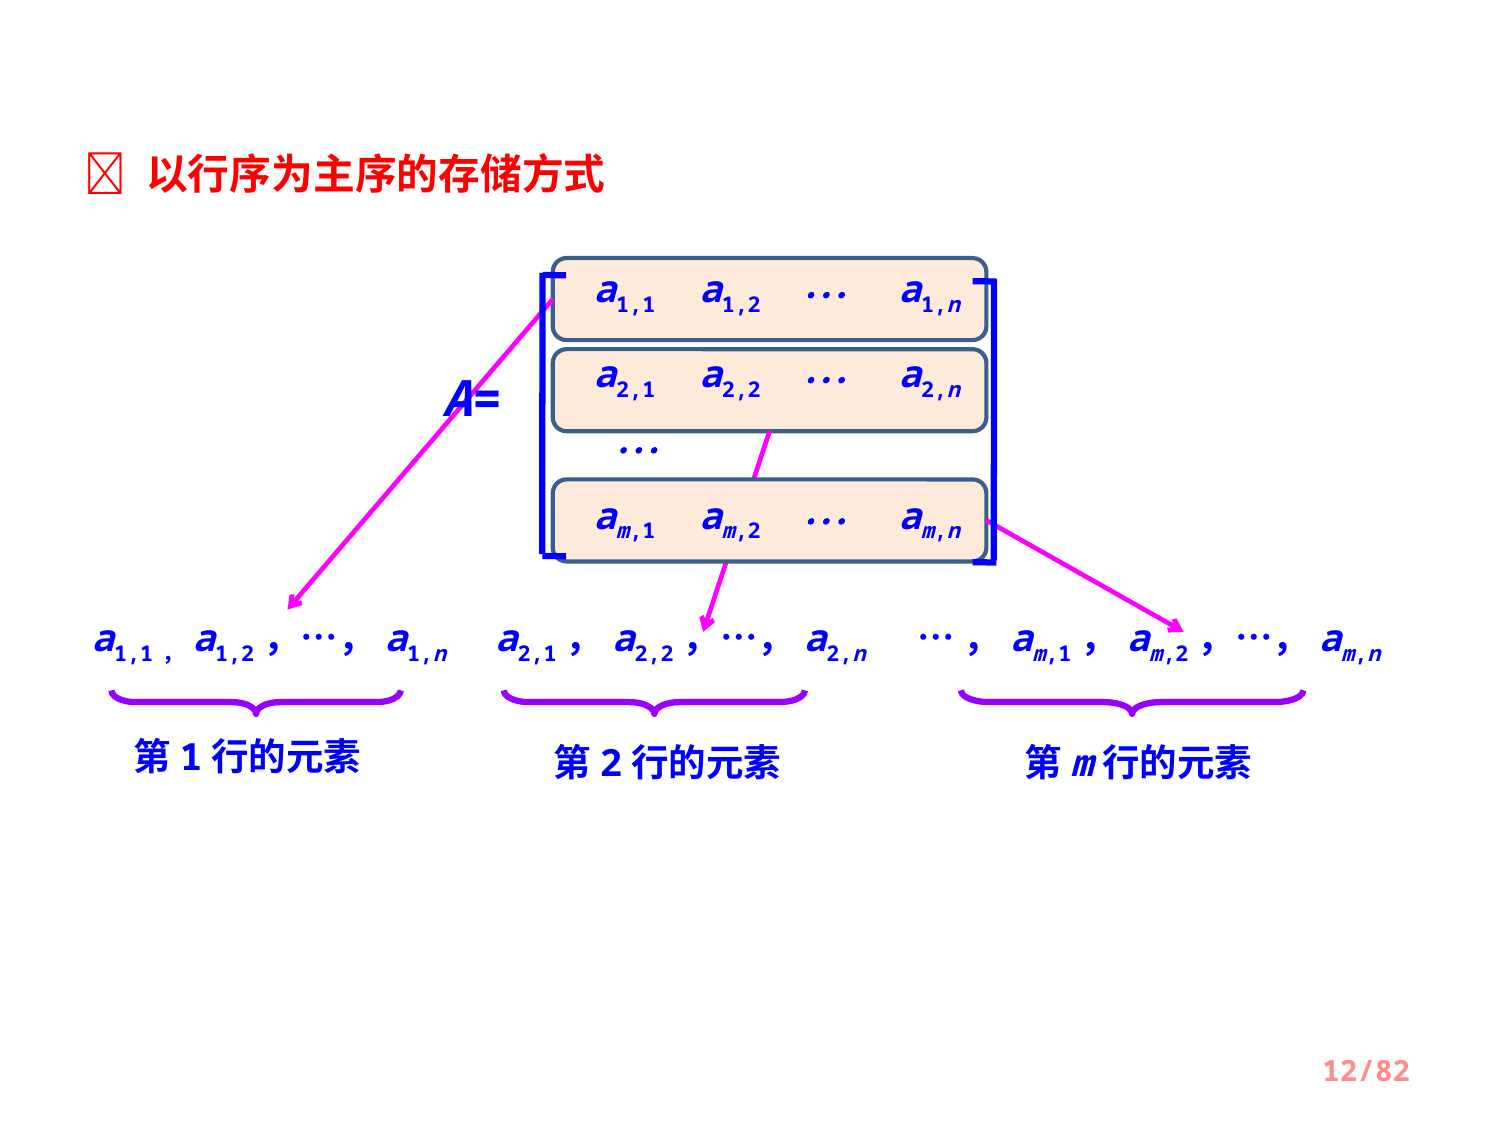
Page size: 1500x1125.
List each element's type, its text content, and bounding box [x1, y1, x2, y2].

slide_number 12/82 [1074, 1042, 1425, 1103]
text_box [902, 596, 1442, 793]
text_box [480, 596, 900, 793]
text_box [552, 479, 1184, 595]
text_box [76, 596, 479, 787]
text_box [70, 140, 997, 563]
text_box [287, 572, 547, 595]
